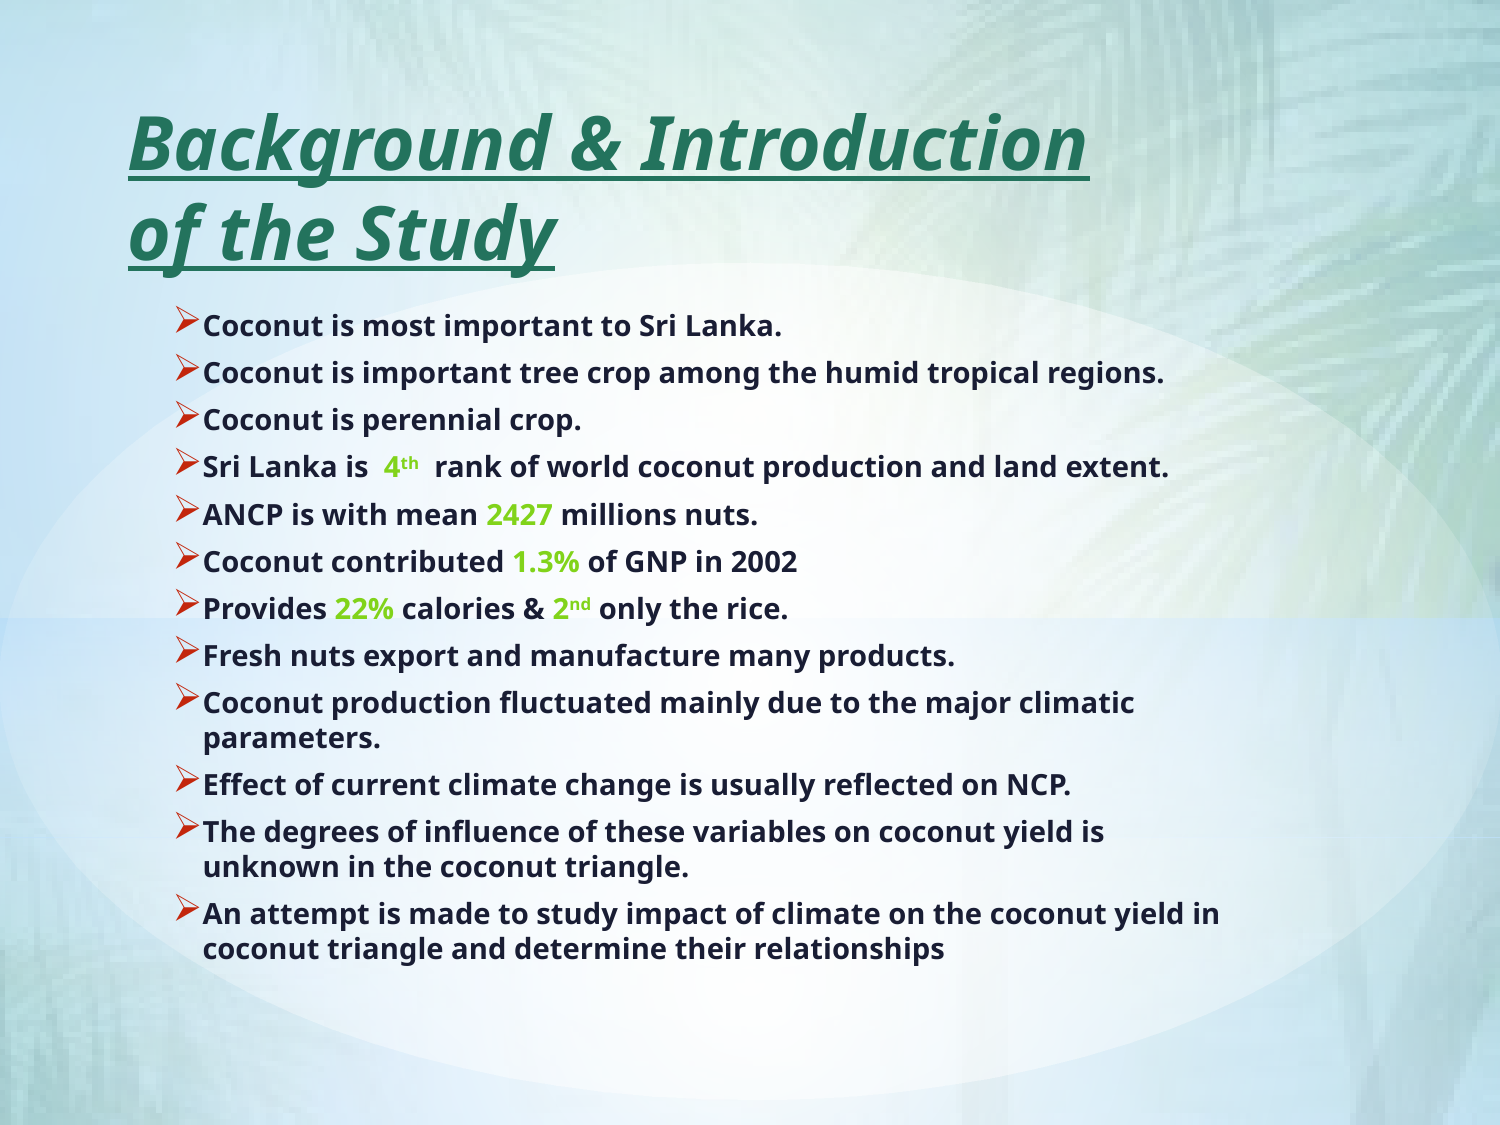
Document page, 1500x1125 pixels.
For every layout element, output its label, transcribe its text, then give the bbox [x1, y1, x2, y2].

list Coconut is most important to Sri Lanka. Coconut is important tree crop among the humid tropical regions. Coconut is perennial crop. Sri Lanka is 4th rank of world coconut production and land extent. ANCP is with mean 2427 millions nuts. Coconut contributed 1.3% of GNP in 2002 Provides 22% calories & 2nd only the rice. Fresh nuts export and manufacture many products. Coconut production fluctuated mainly due to the major climatic parameters. Effect of current climate change is usually reflected on NCP. The degrees of influence of these variables on coconut yield is unknown in the coconut triangle. An attempt is made to study impact of climate on the coconut yield in coconut triangle and determine their relationships [150, 299, 1250, 1025]
title Background & Introduction of the Study [112, 87, 1181, 275]
